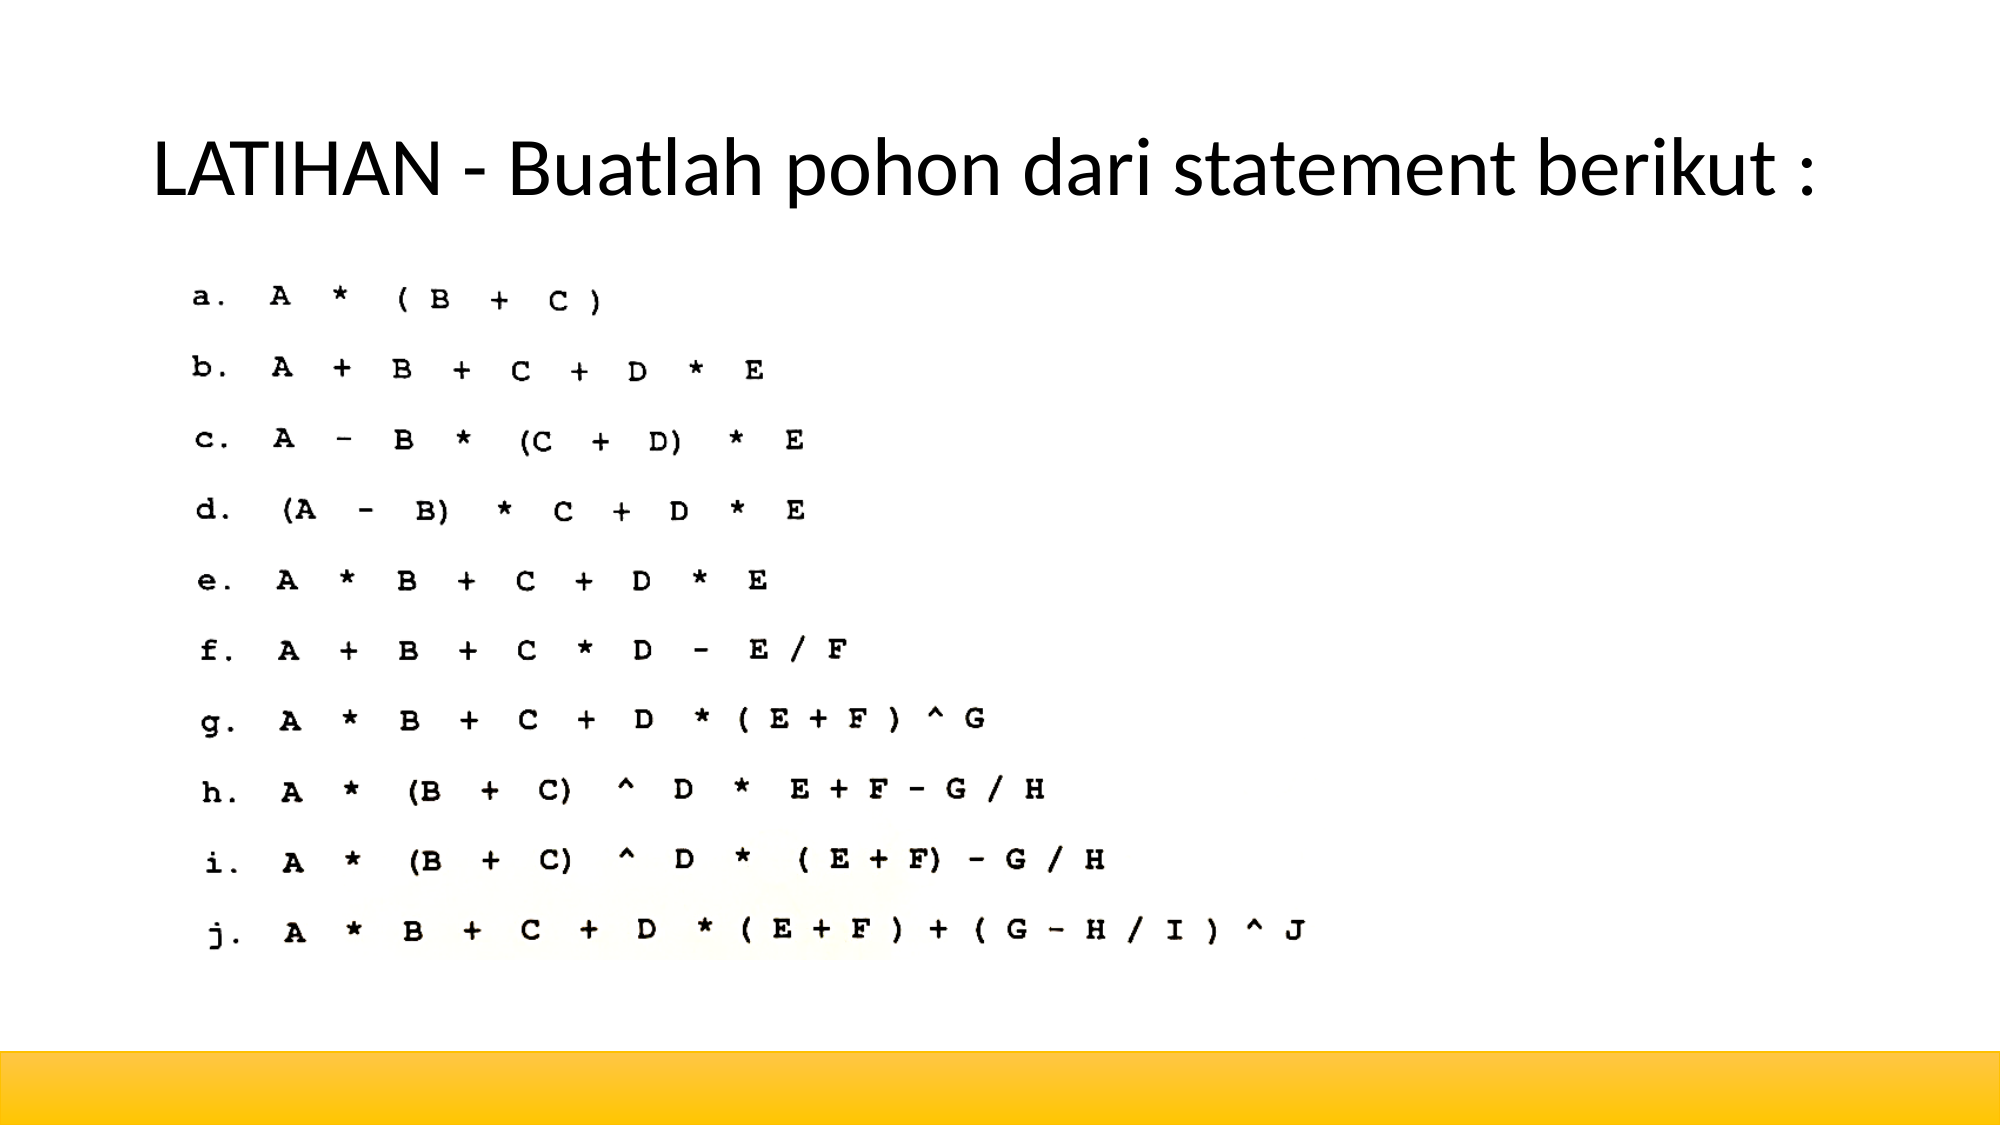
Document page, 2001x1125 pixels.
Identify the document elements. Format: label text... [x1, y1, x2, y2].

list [157, 245, 1327, 961]
title LATIHAN - Buatlah pohon dari statement berikut : [137, 59, 1863, 278]
text_box [0, 1052, 2000, 1125]
